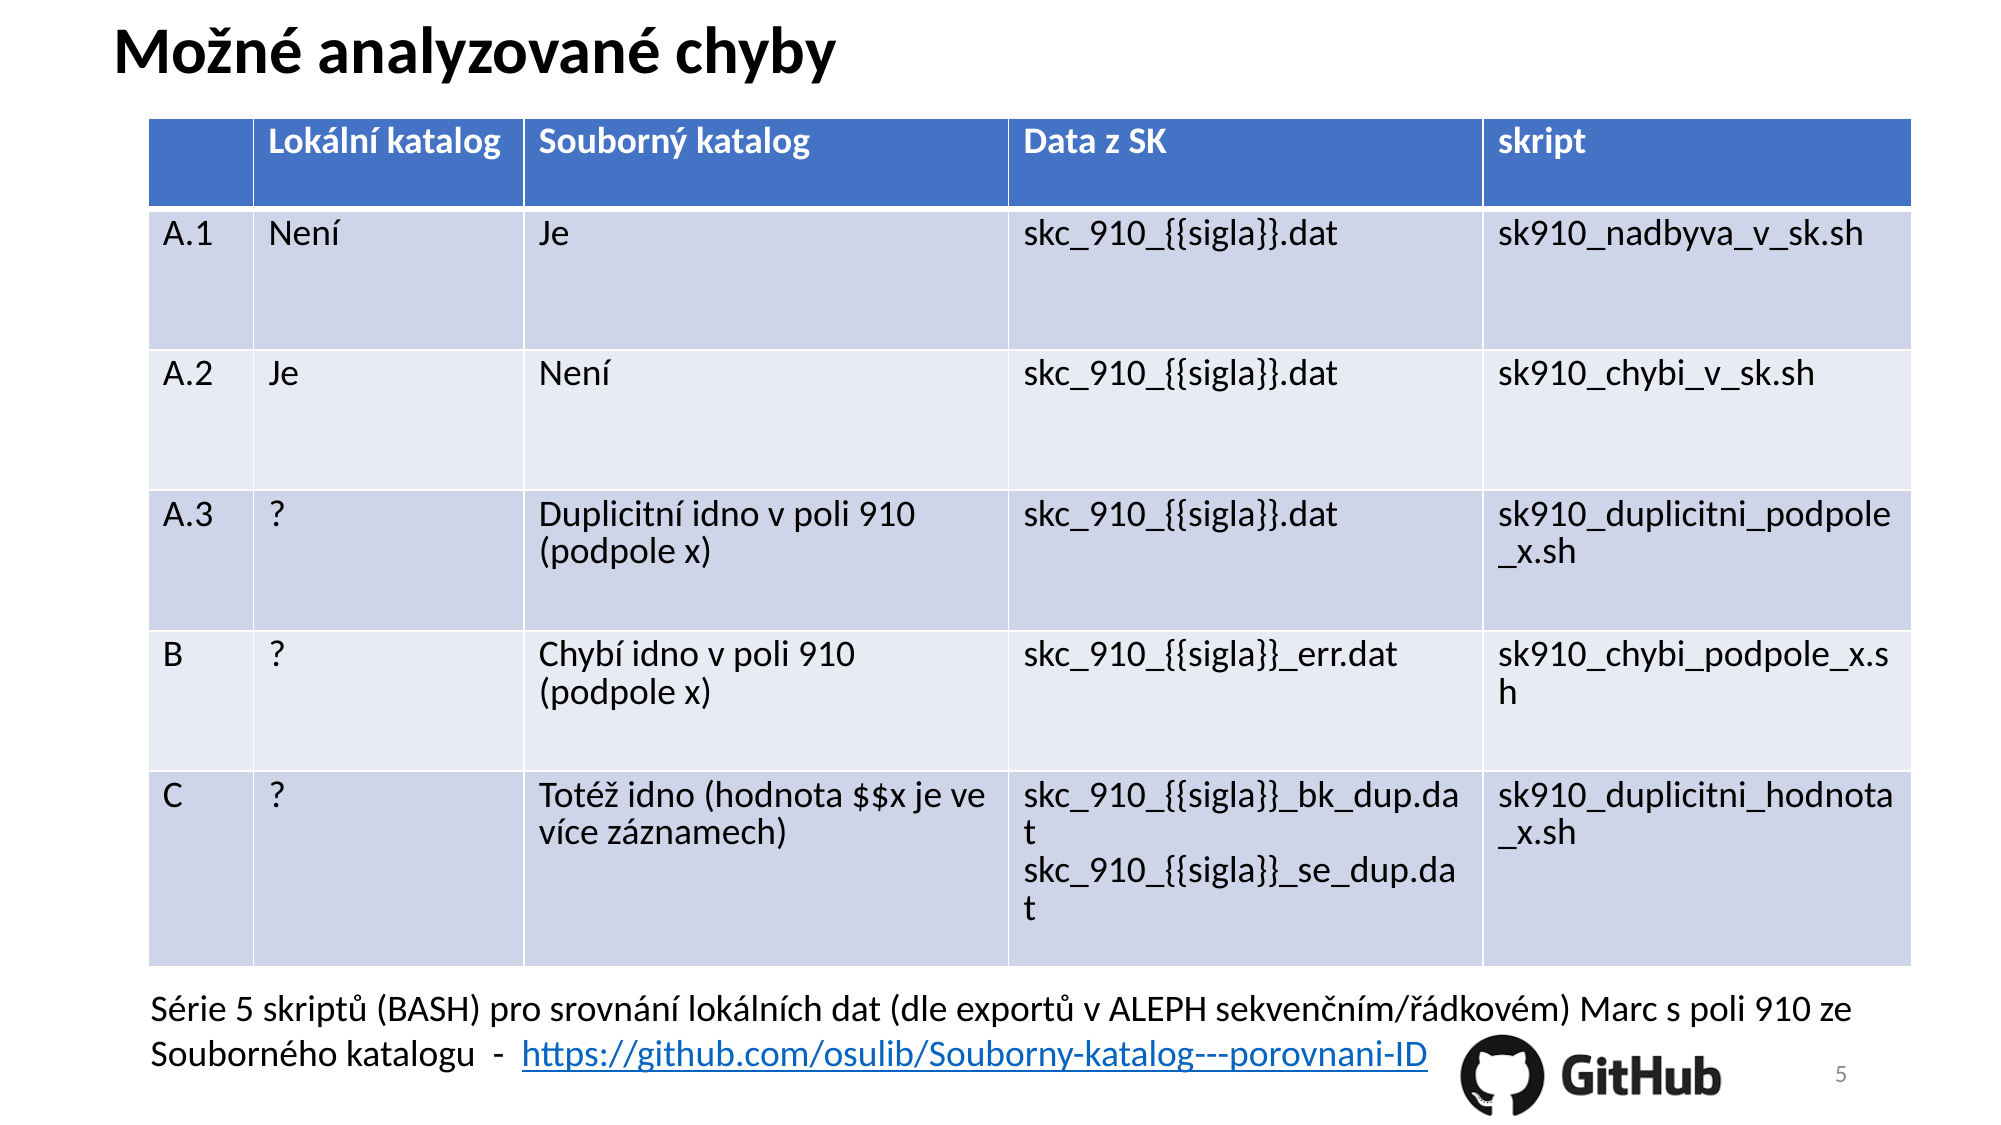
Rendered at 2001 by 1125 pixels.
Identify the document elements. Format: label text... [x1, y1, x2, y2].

table_cell sk910_chybi_podpole_x.sh [1484, 632, 1911, 770]
slide_number 5 [1412, 1042, 1432, 1103]
table_cell skc_910_{{sigla}}.dat [1009, 212, 1482, 349]
table_cell ? [254, 491, 523, 630]
text_box Možné analyzované chyby [98, 0, 1803, 95]
table_cell Totéž idno (hodnota $$x je ve více záznamech) [525, 772, 1008, 966]
table_cell skc_910_{{sigla}}_bk_dup.dat skc_910_{{sigla}}_se_dup.dat [1009, 772, 1482, 966]
table_header Data z SK [1009, 119, 1482, 206]
table_header skript [1484, 119, 1911, 206]
table_cell Je [254, 351, 523, 489]
table_cell skc_910_{{sigla}}_err.dat [1009, 632, 1482, 770]
table_cell Chybí idno v poli 910 (podpole x) [525, 632, 1008, 770]
slide_number 5 [1750, 1042, 1863, 1103]
table_cell A.3 [149, 491, 253, 630]
table_header Souborný katalog [525, 119, 1008, 206]
picture [1432, 988, 1750, 1125]
table_cell ? [254, 632, 523, 770]
table_cell Duplicitní idno v poli 910 (podpole x) [525, 491, 1008, 630]
table_cell Je [525, 212, 1008, 349]
table_cell sk910_duplicitni_podpole_x.sh [1484, 491, 1911, 630]
table_cell skc_910_{{sigla}}.dat [1009, 491, 1482, 630]
table_cell A.1 [149, 212, 253, 349]
table_cell sk910_chybi_v_sk.sh [1484, 351, 1911, 489]
table_header Lokální katalog [254, 119, 523, 206]
table_cell skc_910_{{sigla}}.dat [1009, 351, 1482, 489]
table_cell sk910_nadbyva_v_sk.sh [1484, 212, 1911, 349]
text_box Série 5 skriptů (BASH) pro srovnání lokálních dat (dle exportů v ALEPH sekvenčním/řádkovém) Marc s poli 910 ze Souborného katalogu - https://github.com/osulib/Souborny-katalog---porovnani-ID [135, 977, 1901, 1125]
table_cell Není [525, 351, 1008, 489]
table_cell A.2 [149, 351, 253, 489]
table_cell C [149, 772, 253, 966]
table_cell Není [254, 212, 523, 349]
table_cell B [149, 632, 253, 770]
table_cell ? [254, 772, 523, 966]
table_cell sk910_duplicitni_hodnota_x.sh [1484, 772, 1911, 966]
table_header [149, 119, 253, 206]
